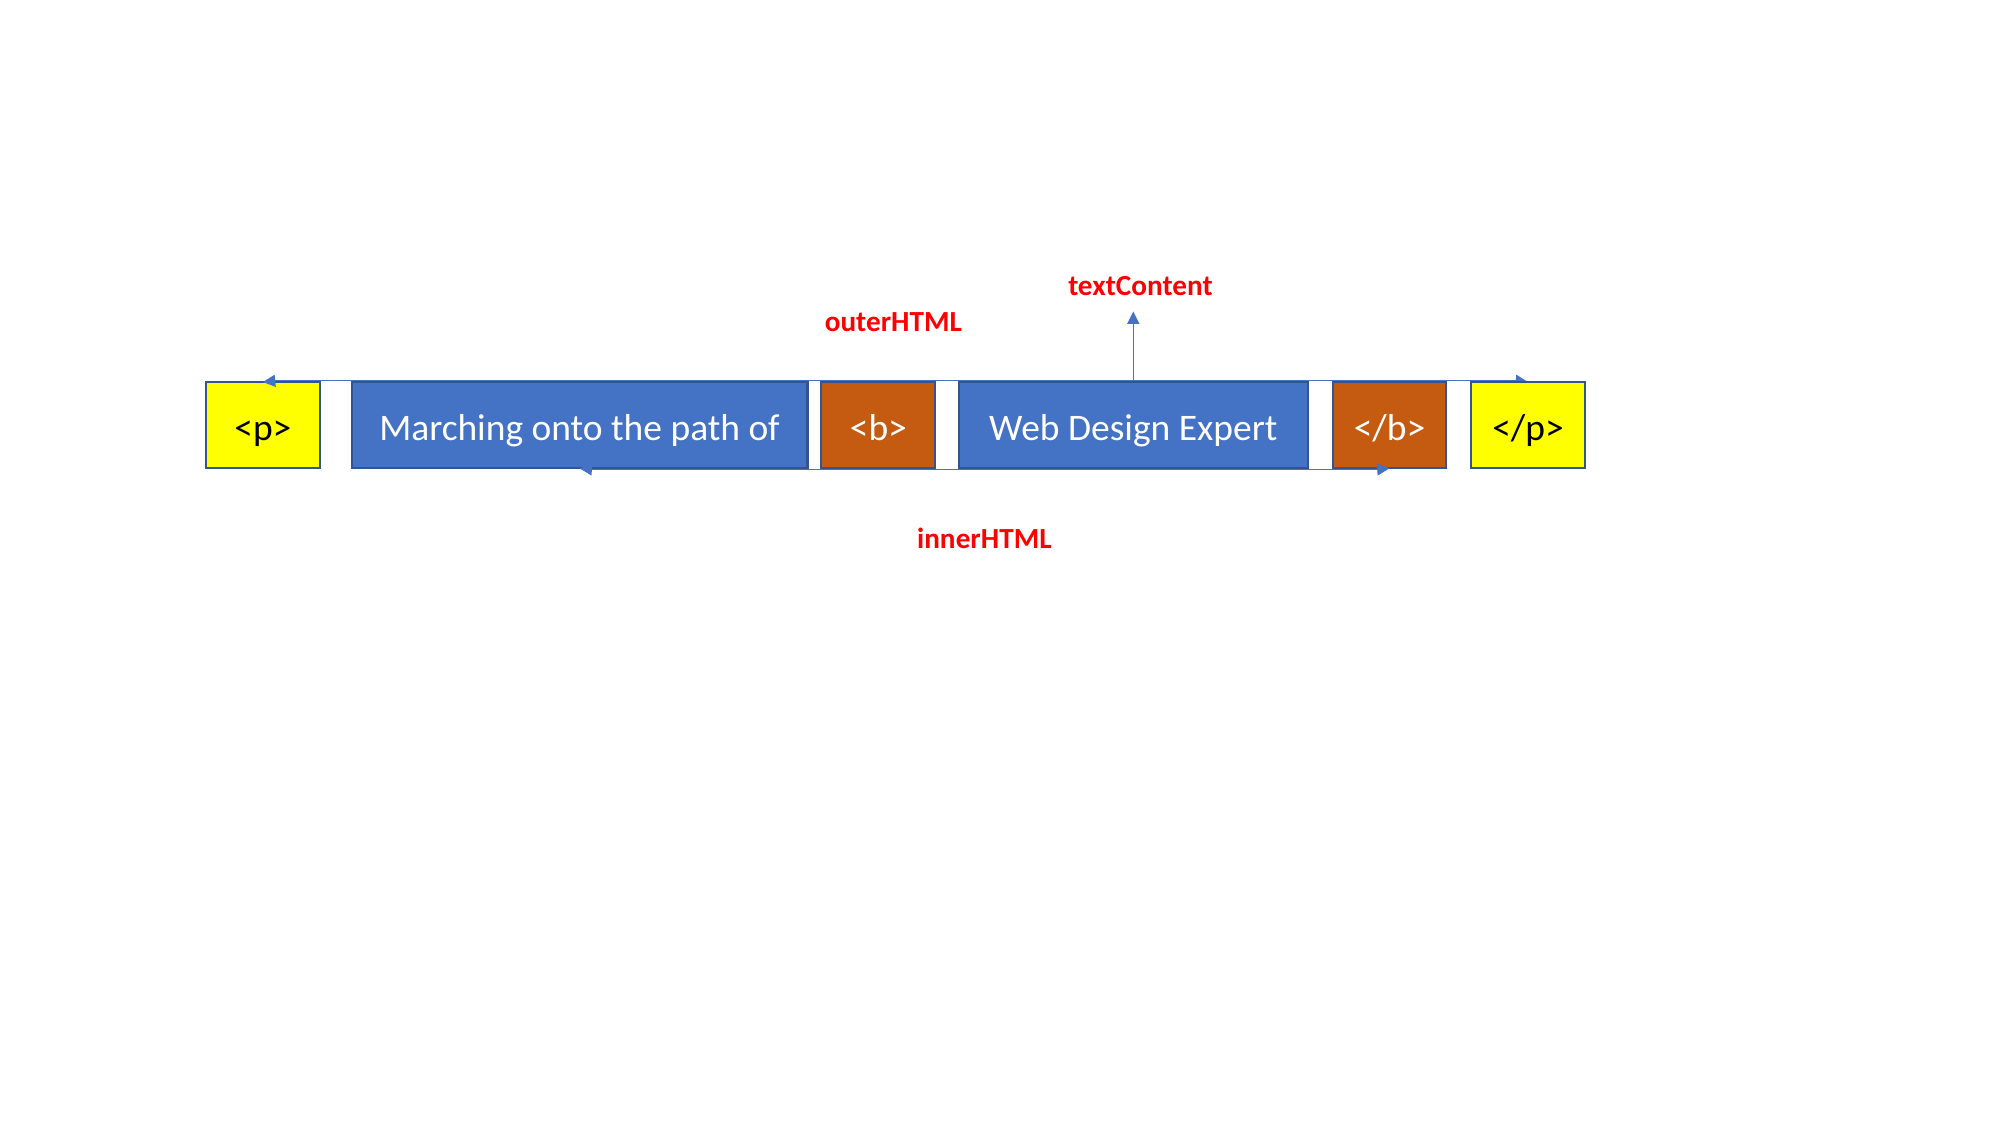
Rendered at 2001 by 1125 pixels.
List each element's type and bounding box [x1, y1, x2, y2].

text_box [206, 258, 1585, 563]
